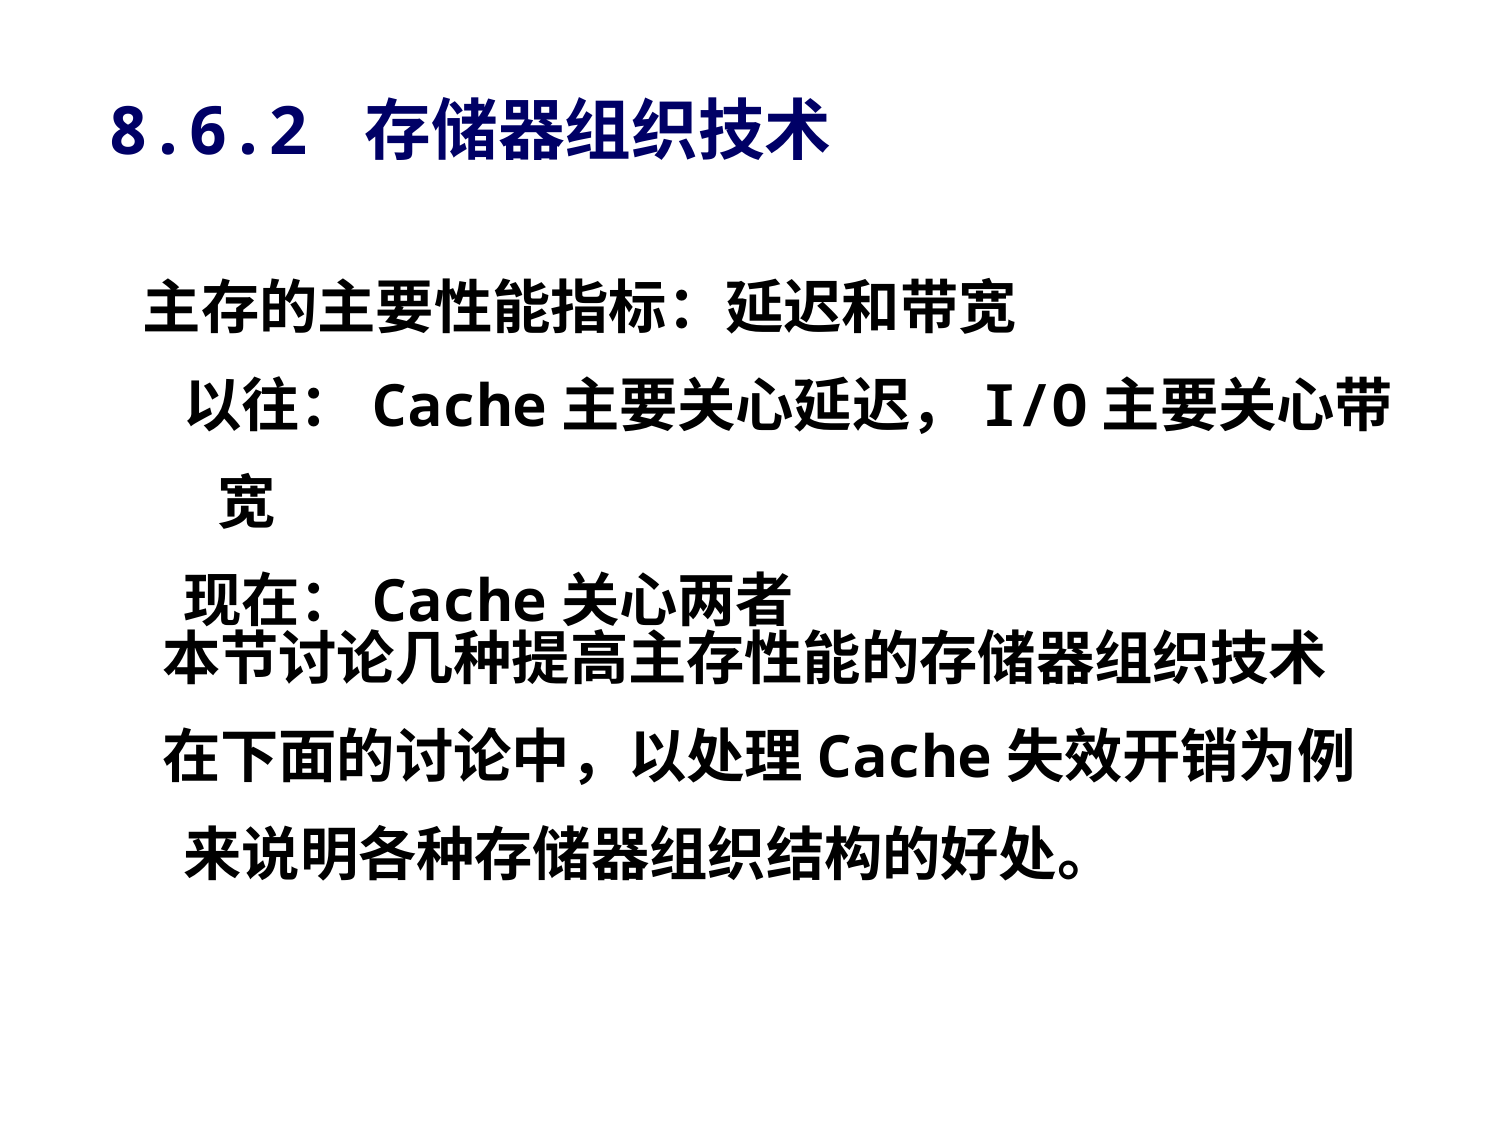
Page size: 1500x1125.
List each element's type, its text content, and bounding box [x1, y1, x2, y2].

text_box 主存的主要性能指标：延迟和带宽 以往：Cache主要关心延迟，I/O主要关心带宽 现在：Cache关心两者 [128, 234, 1441, 641]
text_box 本节讨论几种提高主存性能的存储器组织技术 在下面的讨论中，以处理Cache失效开销为例来说明各种存储器组织结构的好处。 [93, 585, 1407, 895]
text_box 8.6.2 存储器组织技术 [93, 100, 1323, 176]
